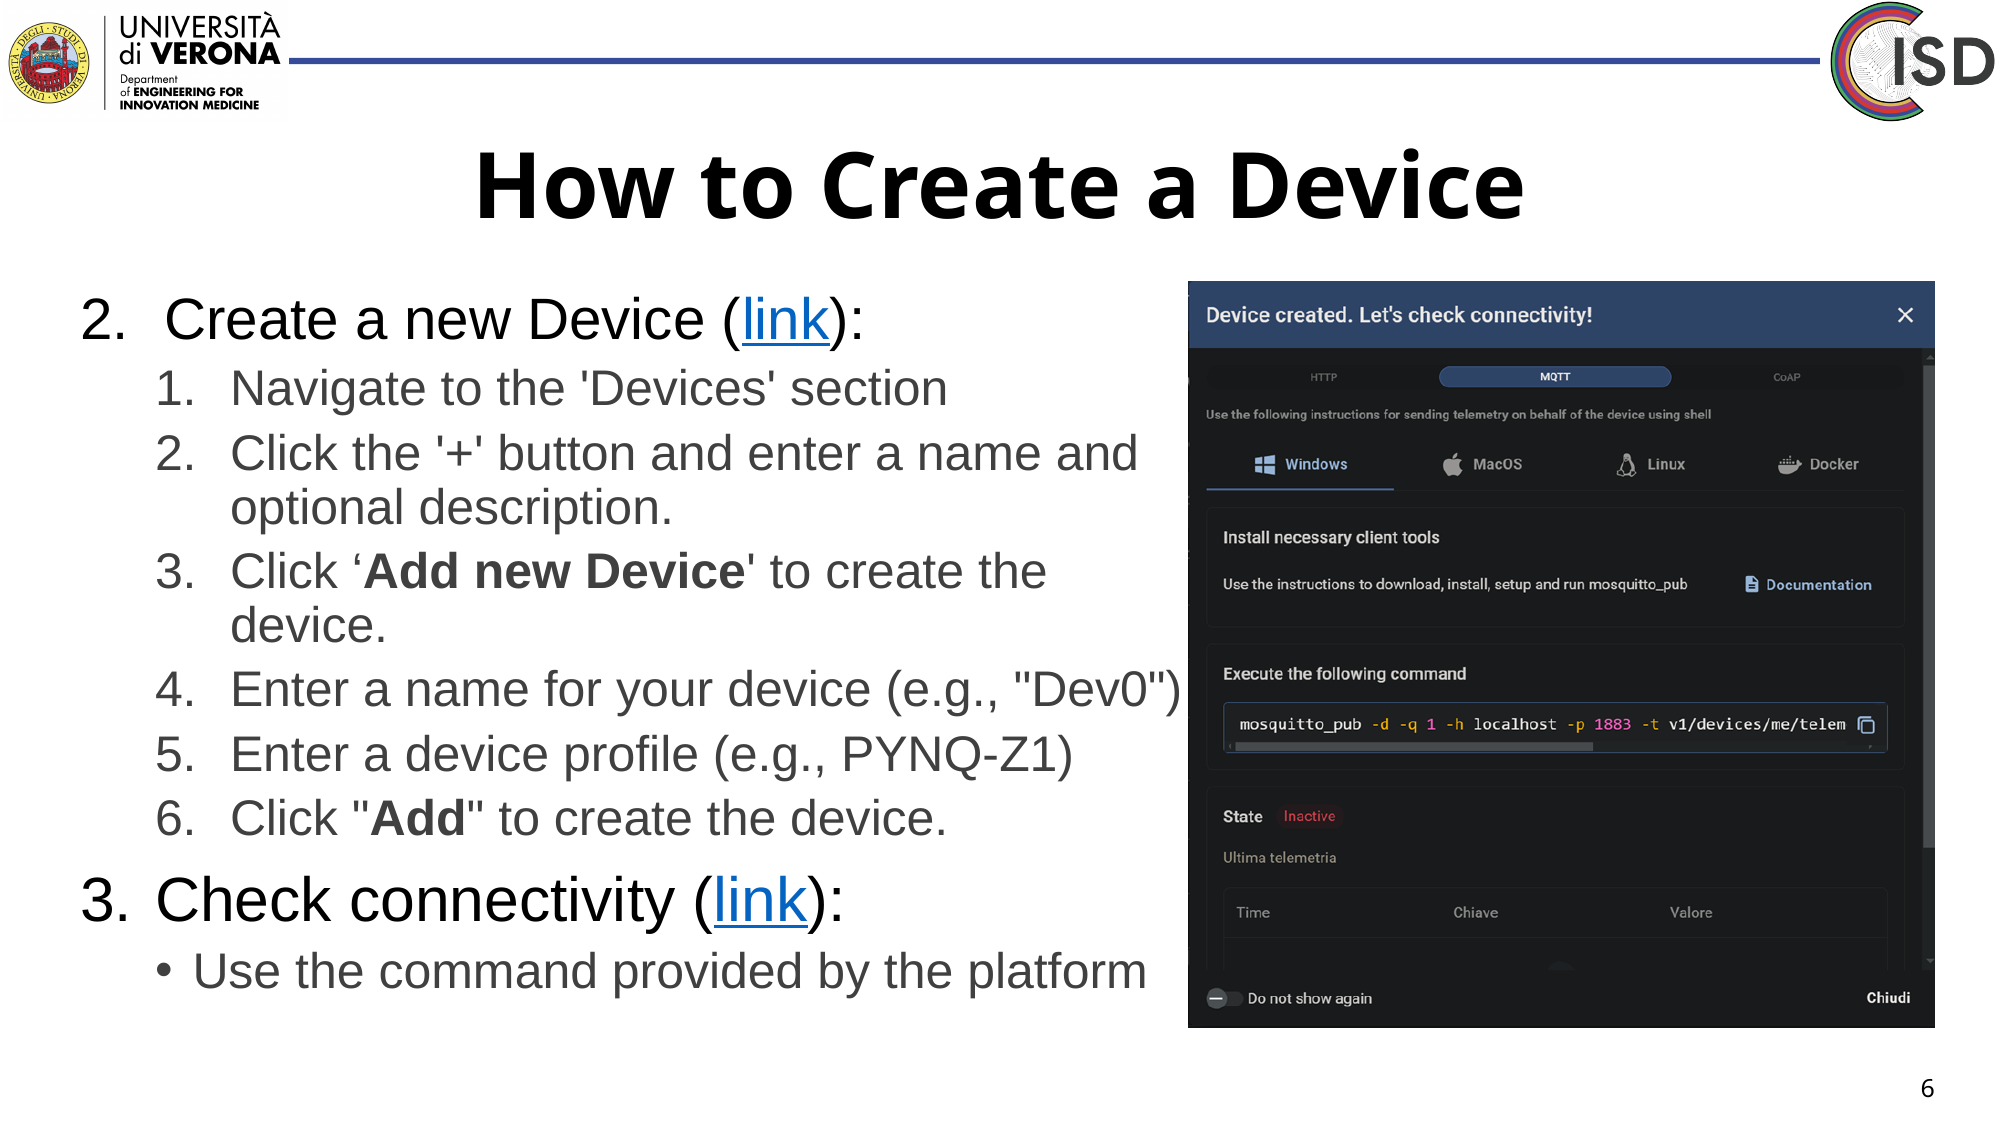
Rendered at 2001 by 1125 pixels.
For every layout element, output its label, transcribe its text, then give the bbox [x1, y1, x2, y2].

title How to Create a Device [65, 132, 1935, 240]
list Create a new Device (link): Navigate to the 'Devices' section Click the '+' button and enter a name and optional description. Click ‘Add new Device' to create the device. Enter a name for your device (e.g., "Dev0") Enter a device profile (e.g., PYNQ-Z1) Click "Add" to create the device. Check connectivity (link): Use the command provided by the platform [65, 281, 1199, 1062]
picture [1819, 0, 1996, 122]
picture [1, 0, 289, 122]
picture [1188, 281, 1935, 1028]
slide_number 6 [1803, 1059, 1935, 1120]
